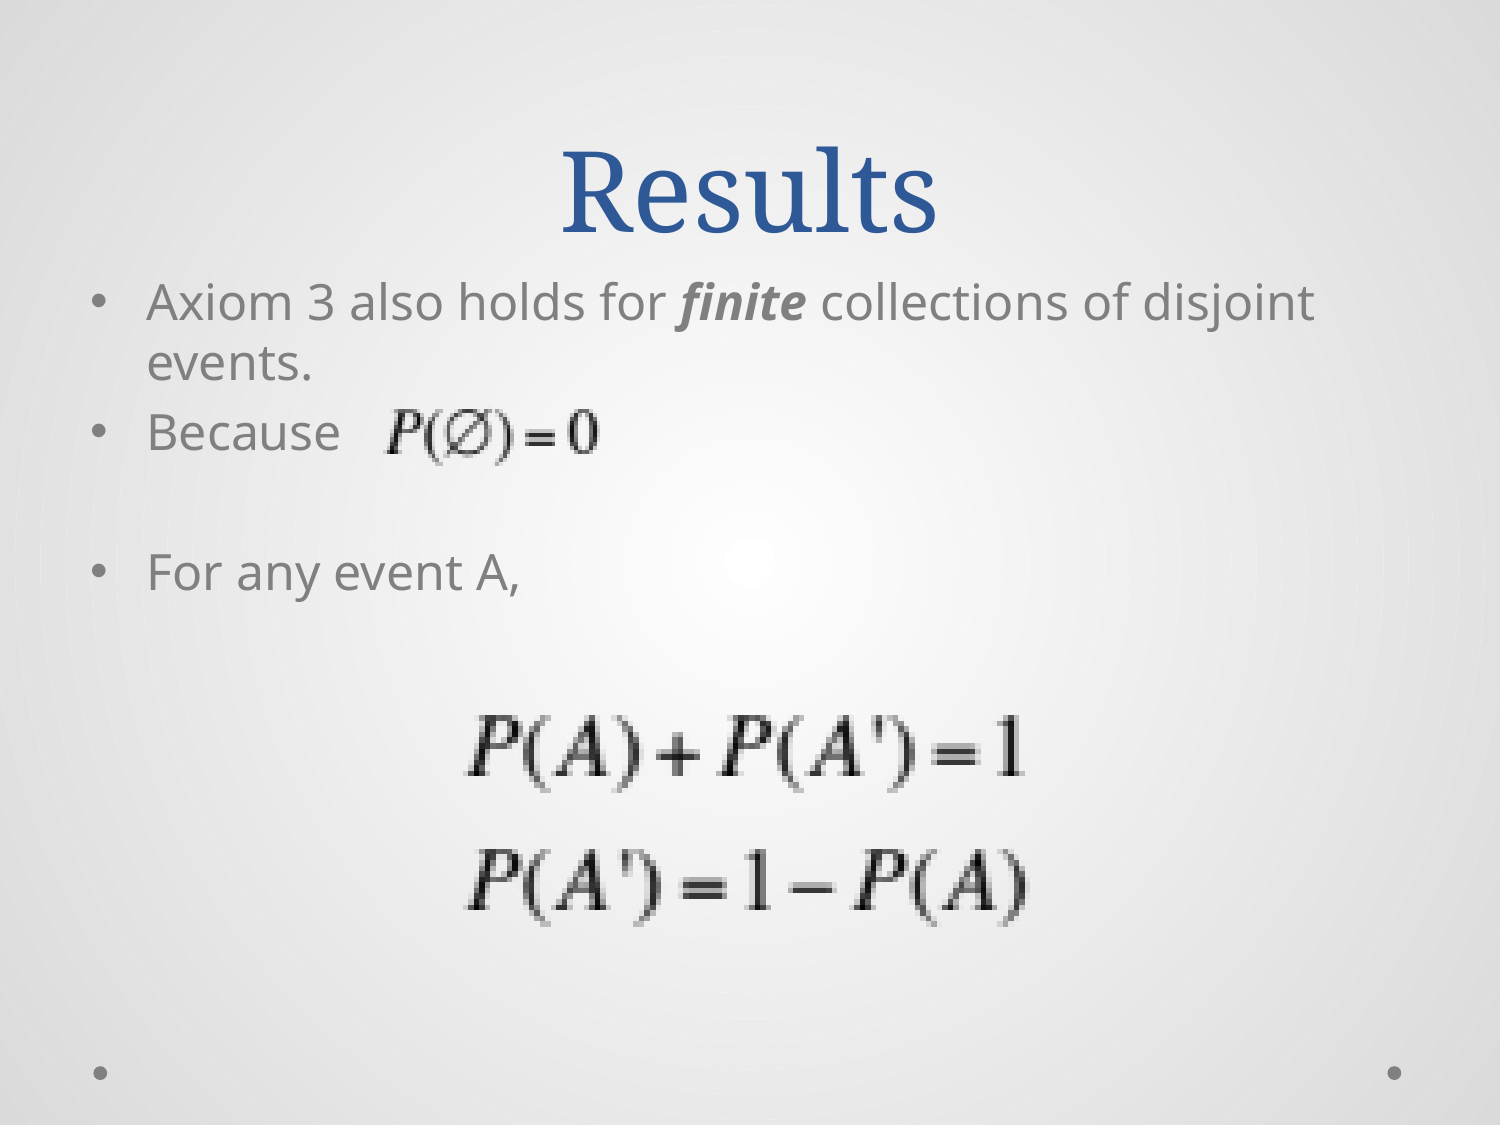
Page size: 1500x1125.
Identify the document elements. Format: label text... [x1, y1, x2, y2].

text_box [451, 699, 1032, 939]
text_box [375, 396, 605, 476]
title Results [75, 0, 1425, 262]
list Axiom 3 also holds for finite collections of disjoint events. Because For any event A, [75, 262, 1425, 1005]
